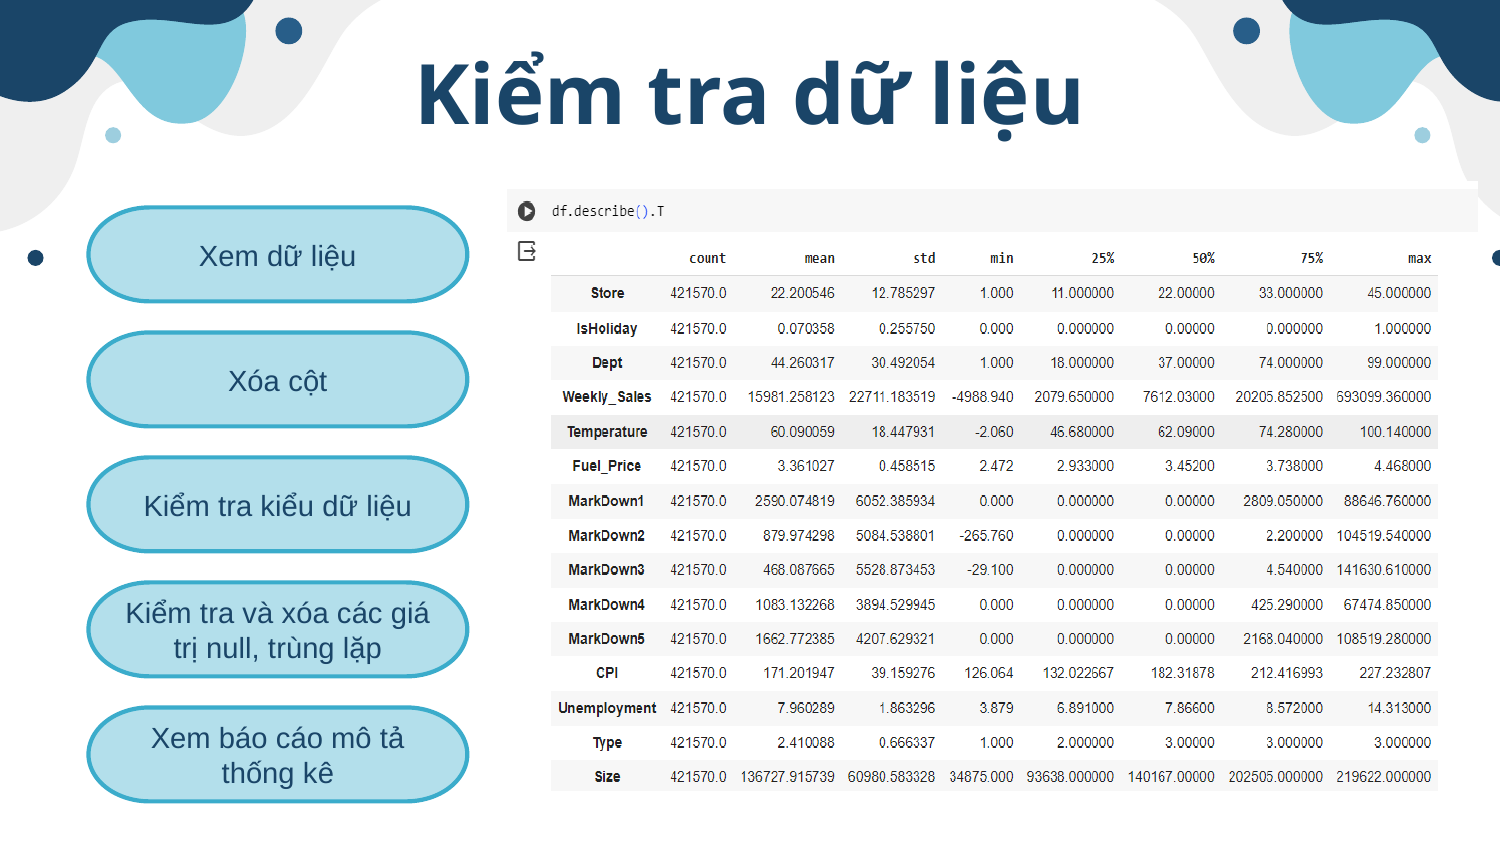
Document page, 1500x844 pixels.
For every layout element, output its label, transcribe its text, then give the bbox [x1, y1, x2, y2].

text_box Xem báo cáo mô tả thống kê [86, 705, 470, 804]
text_box Kiểm tra kiểu dữ liệu [86, 455, 470, 554]
text_box Xem dữ liệu [86, 205, 470, 304]
title Kiểm tra dữ liệu [88, 25, 1412, 120]
text_box Xóa cột [86, 330, 470, 429]
picture [498, 181, 1478, 802]
text_box Kiểm tra và xóa các giá trị null, trùng lặp [86, 580, 470, 679]
